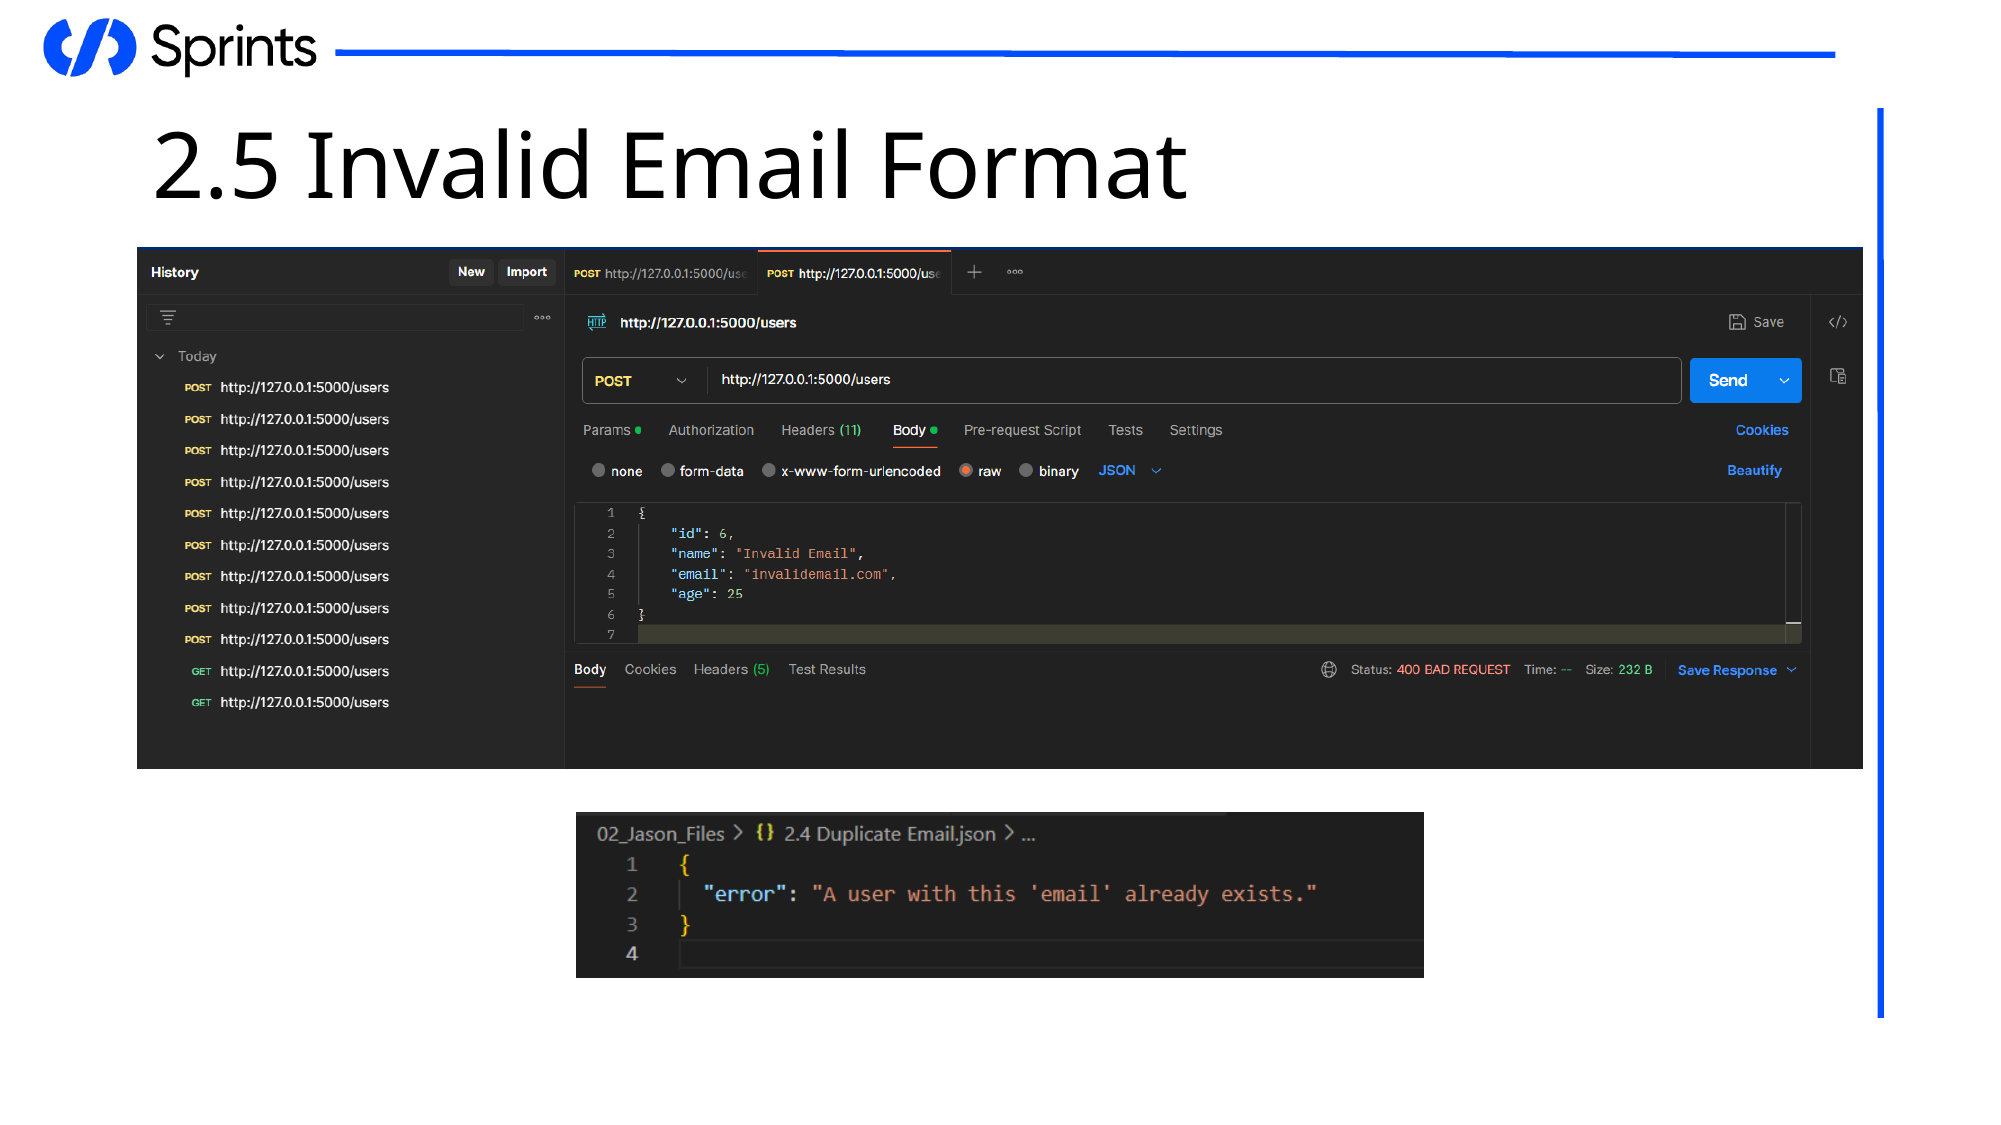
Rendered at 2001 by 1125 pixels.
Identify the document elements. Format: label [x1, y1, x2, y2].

picture [576, 812, 1424, 978]
text_box [40, 15, 1881, 1018]
list [137, 247, 1863, 769]
